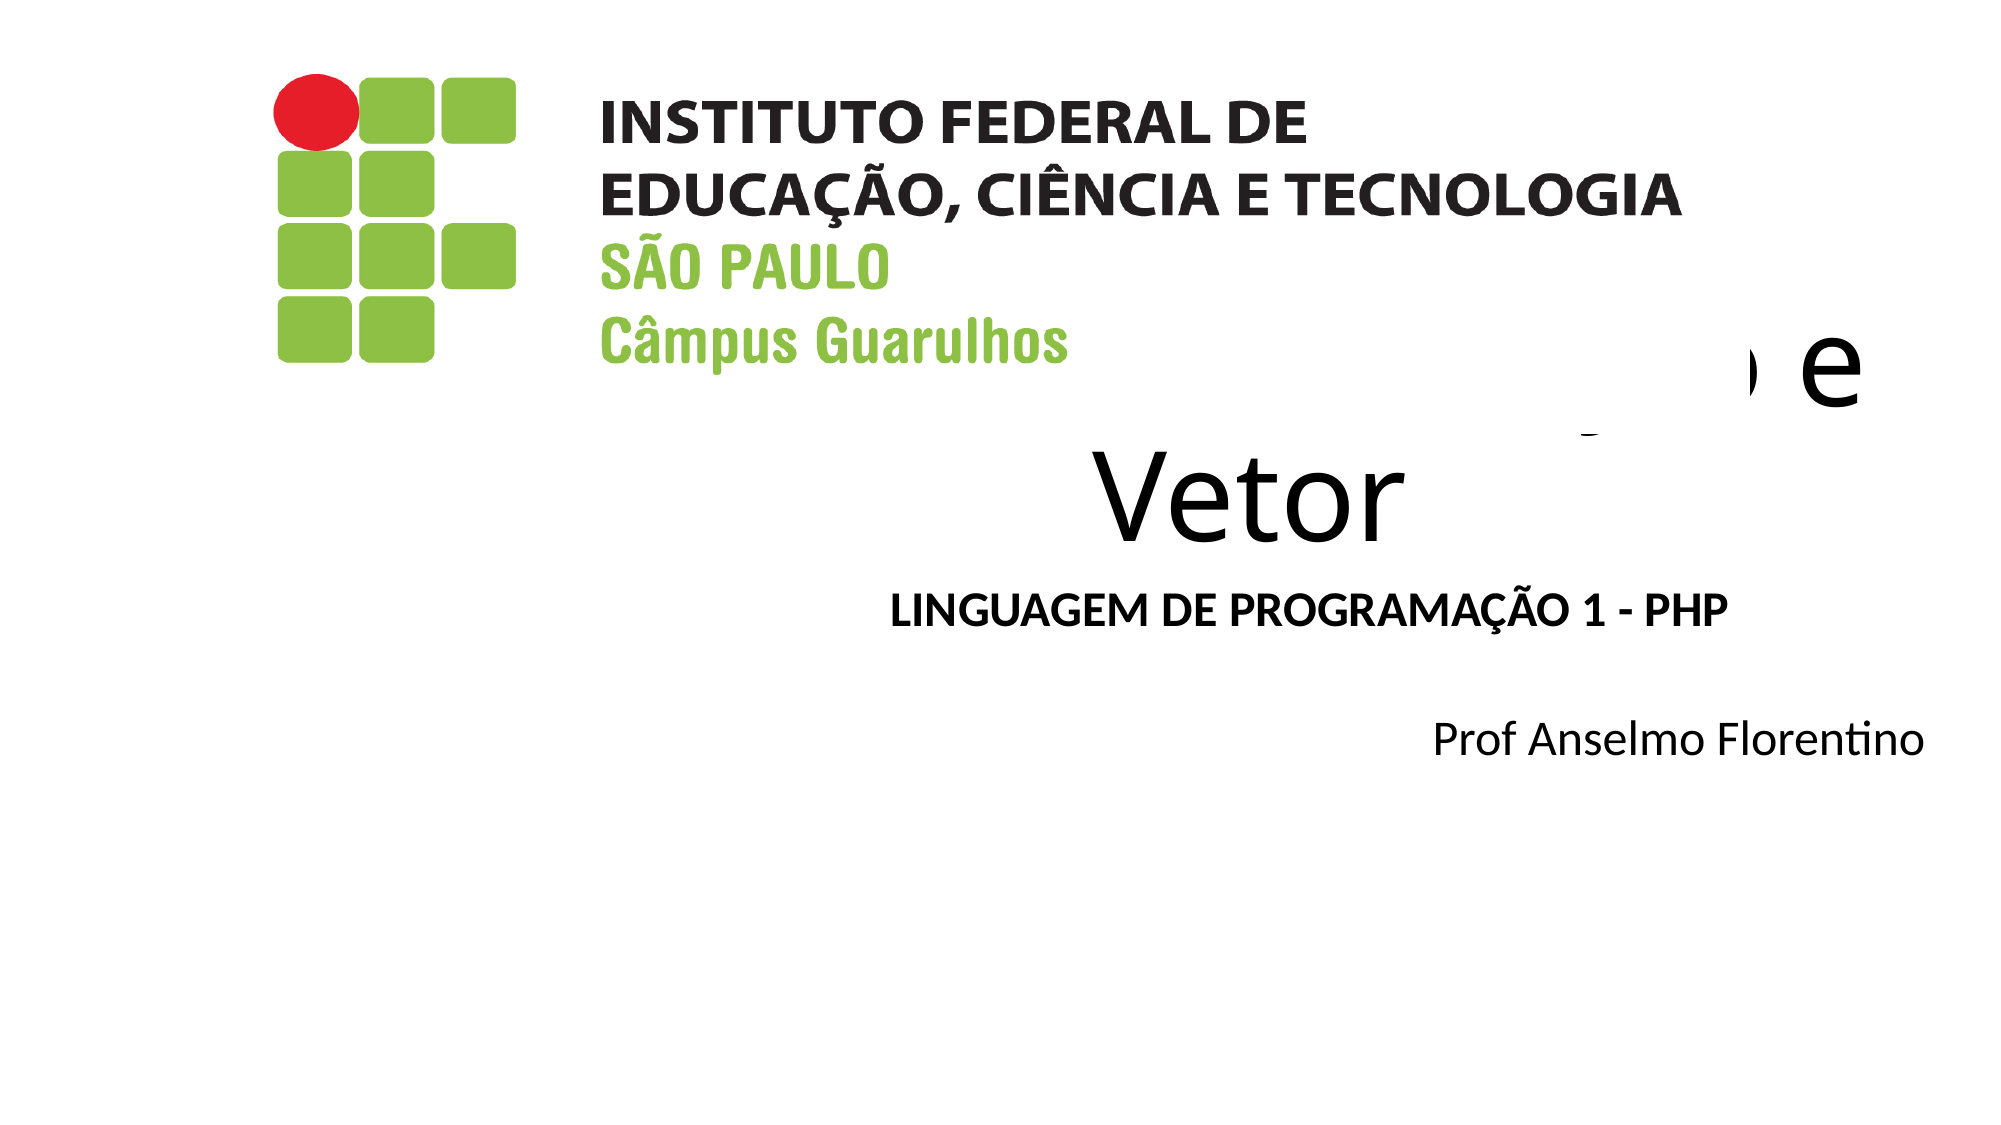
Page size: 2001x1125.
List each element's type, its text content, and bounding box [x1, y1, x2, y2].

subtitle Linguagem de programação 1 - PHP Prof Anselmo Florentino [440, 575, 1941, 848]
picture [199, 0, 1751, 434]
title Aula 6 – Função e Vetor [500, 184, 2000, 576]
